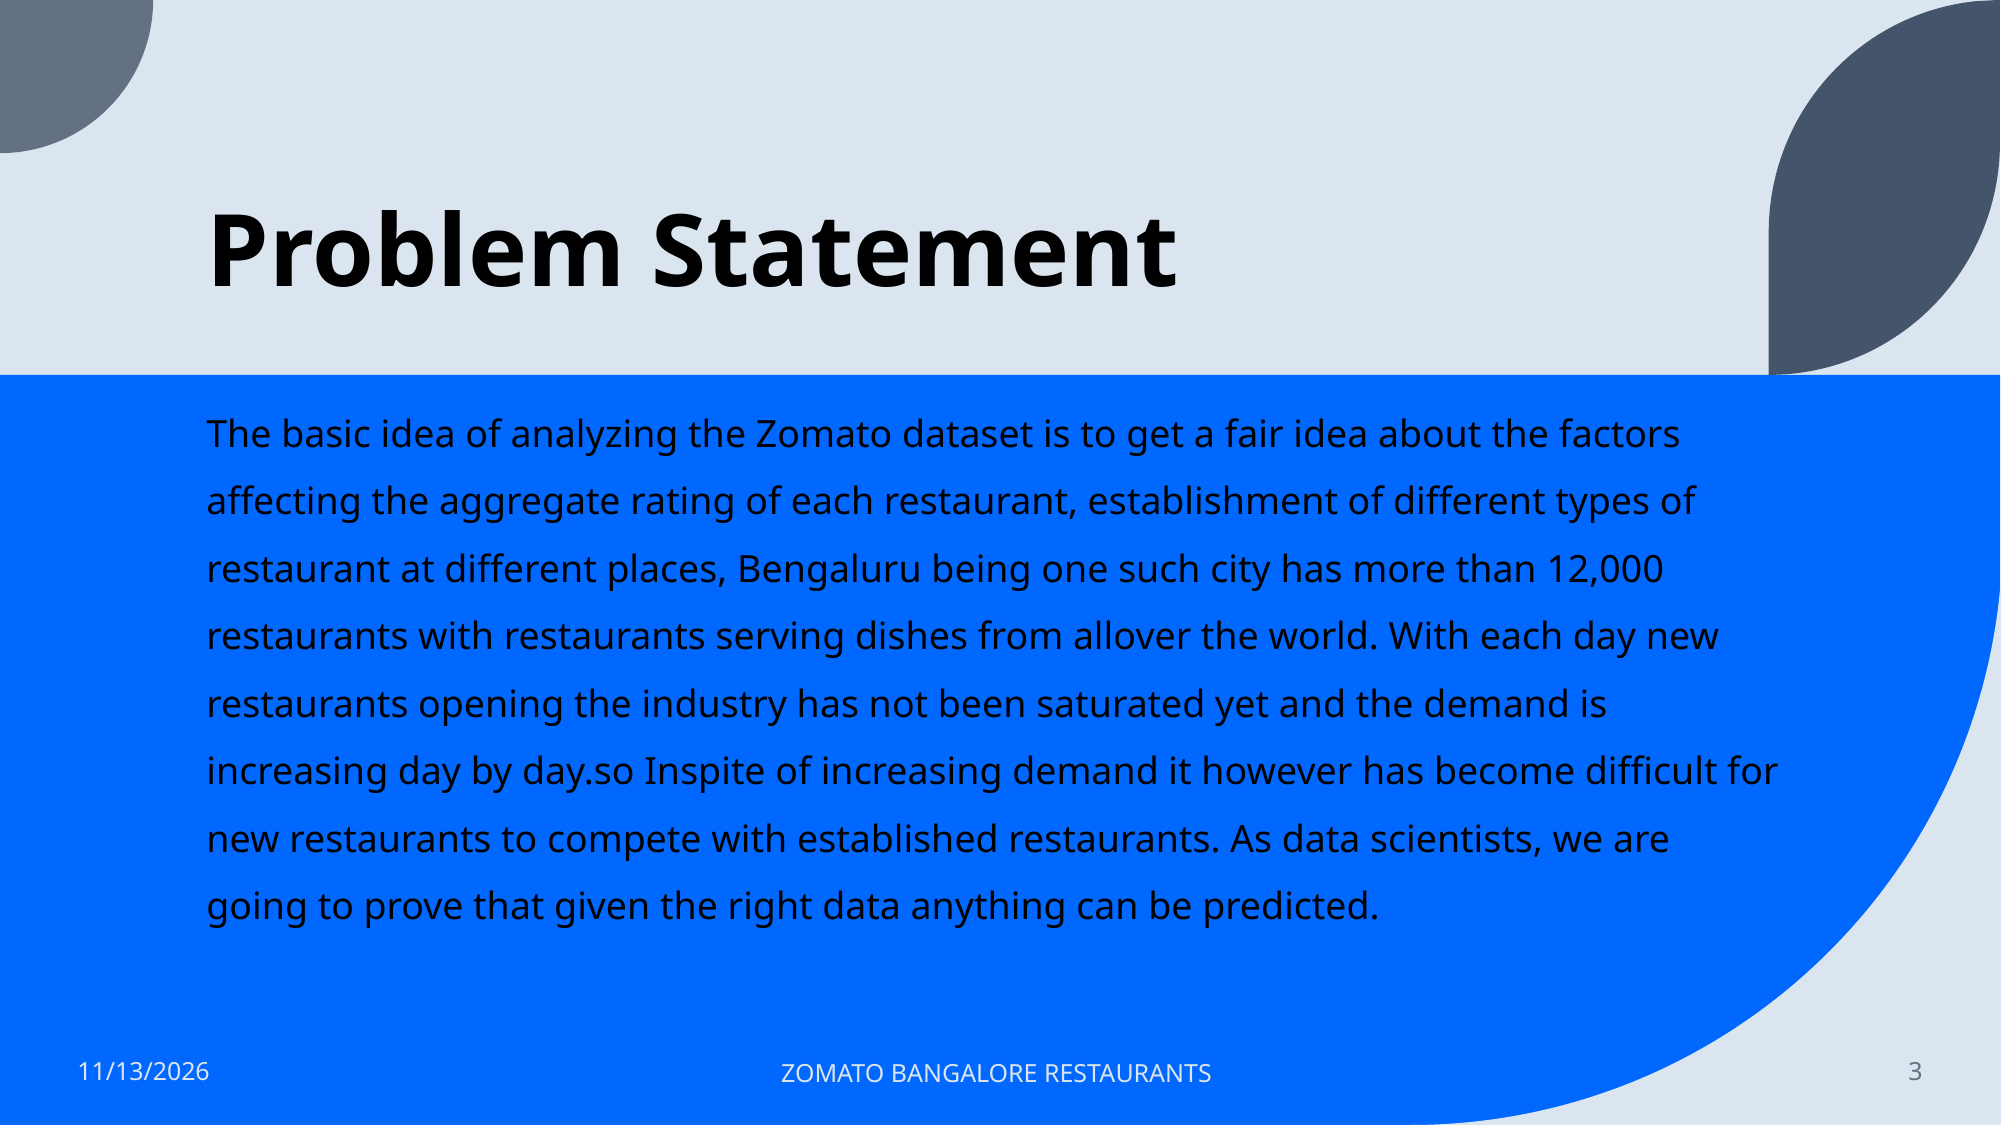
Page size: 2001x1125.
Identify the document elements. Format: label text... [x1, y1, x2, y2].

list The basic idea of analyzing the Zomato dataset is to get a fair idea about the factors affecting the aggregate rating of each restaurant, establishment of different types of restaurant at different places, Bengaluru being one such city has more than 12,000 restaurants with restaurants serving dishes from allover the world. With each day new restaurants opening the industry has not been saturated yet and the demand is increasing day by day.so Inspite of increasing demand it however has become difficult for new restaurants to compete with established restaurants. As data scientists, we are going to prove that given the right data anything can be predicted. [191, 379, 1796, 944]
footer ZOMATO BANGALORE RESTAURANTS [662, 1042, 1338, 1103]
slide_number 3 [1674, 1042, 1938, 1103]
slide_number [62, 1042, 513, 1103]
title Problem Statement [191, 97, 1796, 316]
